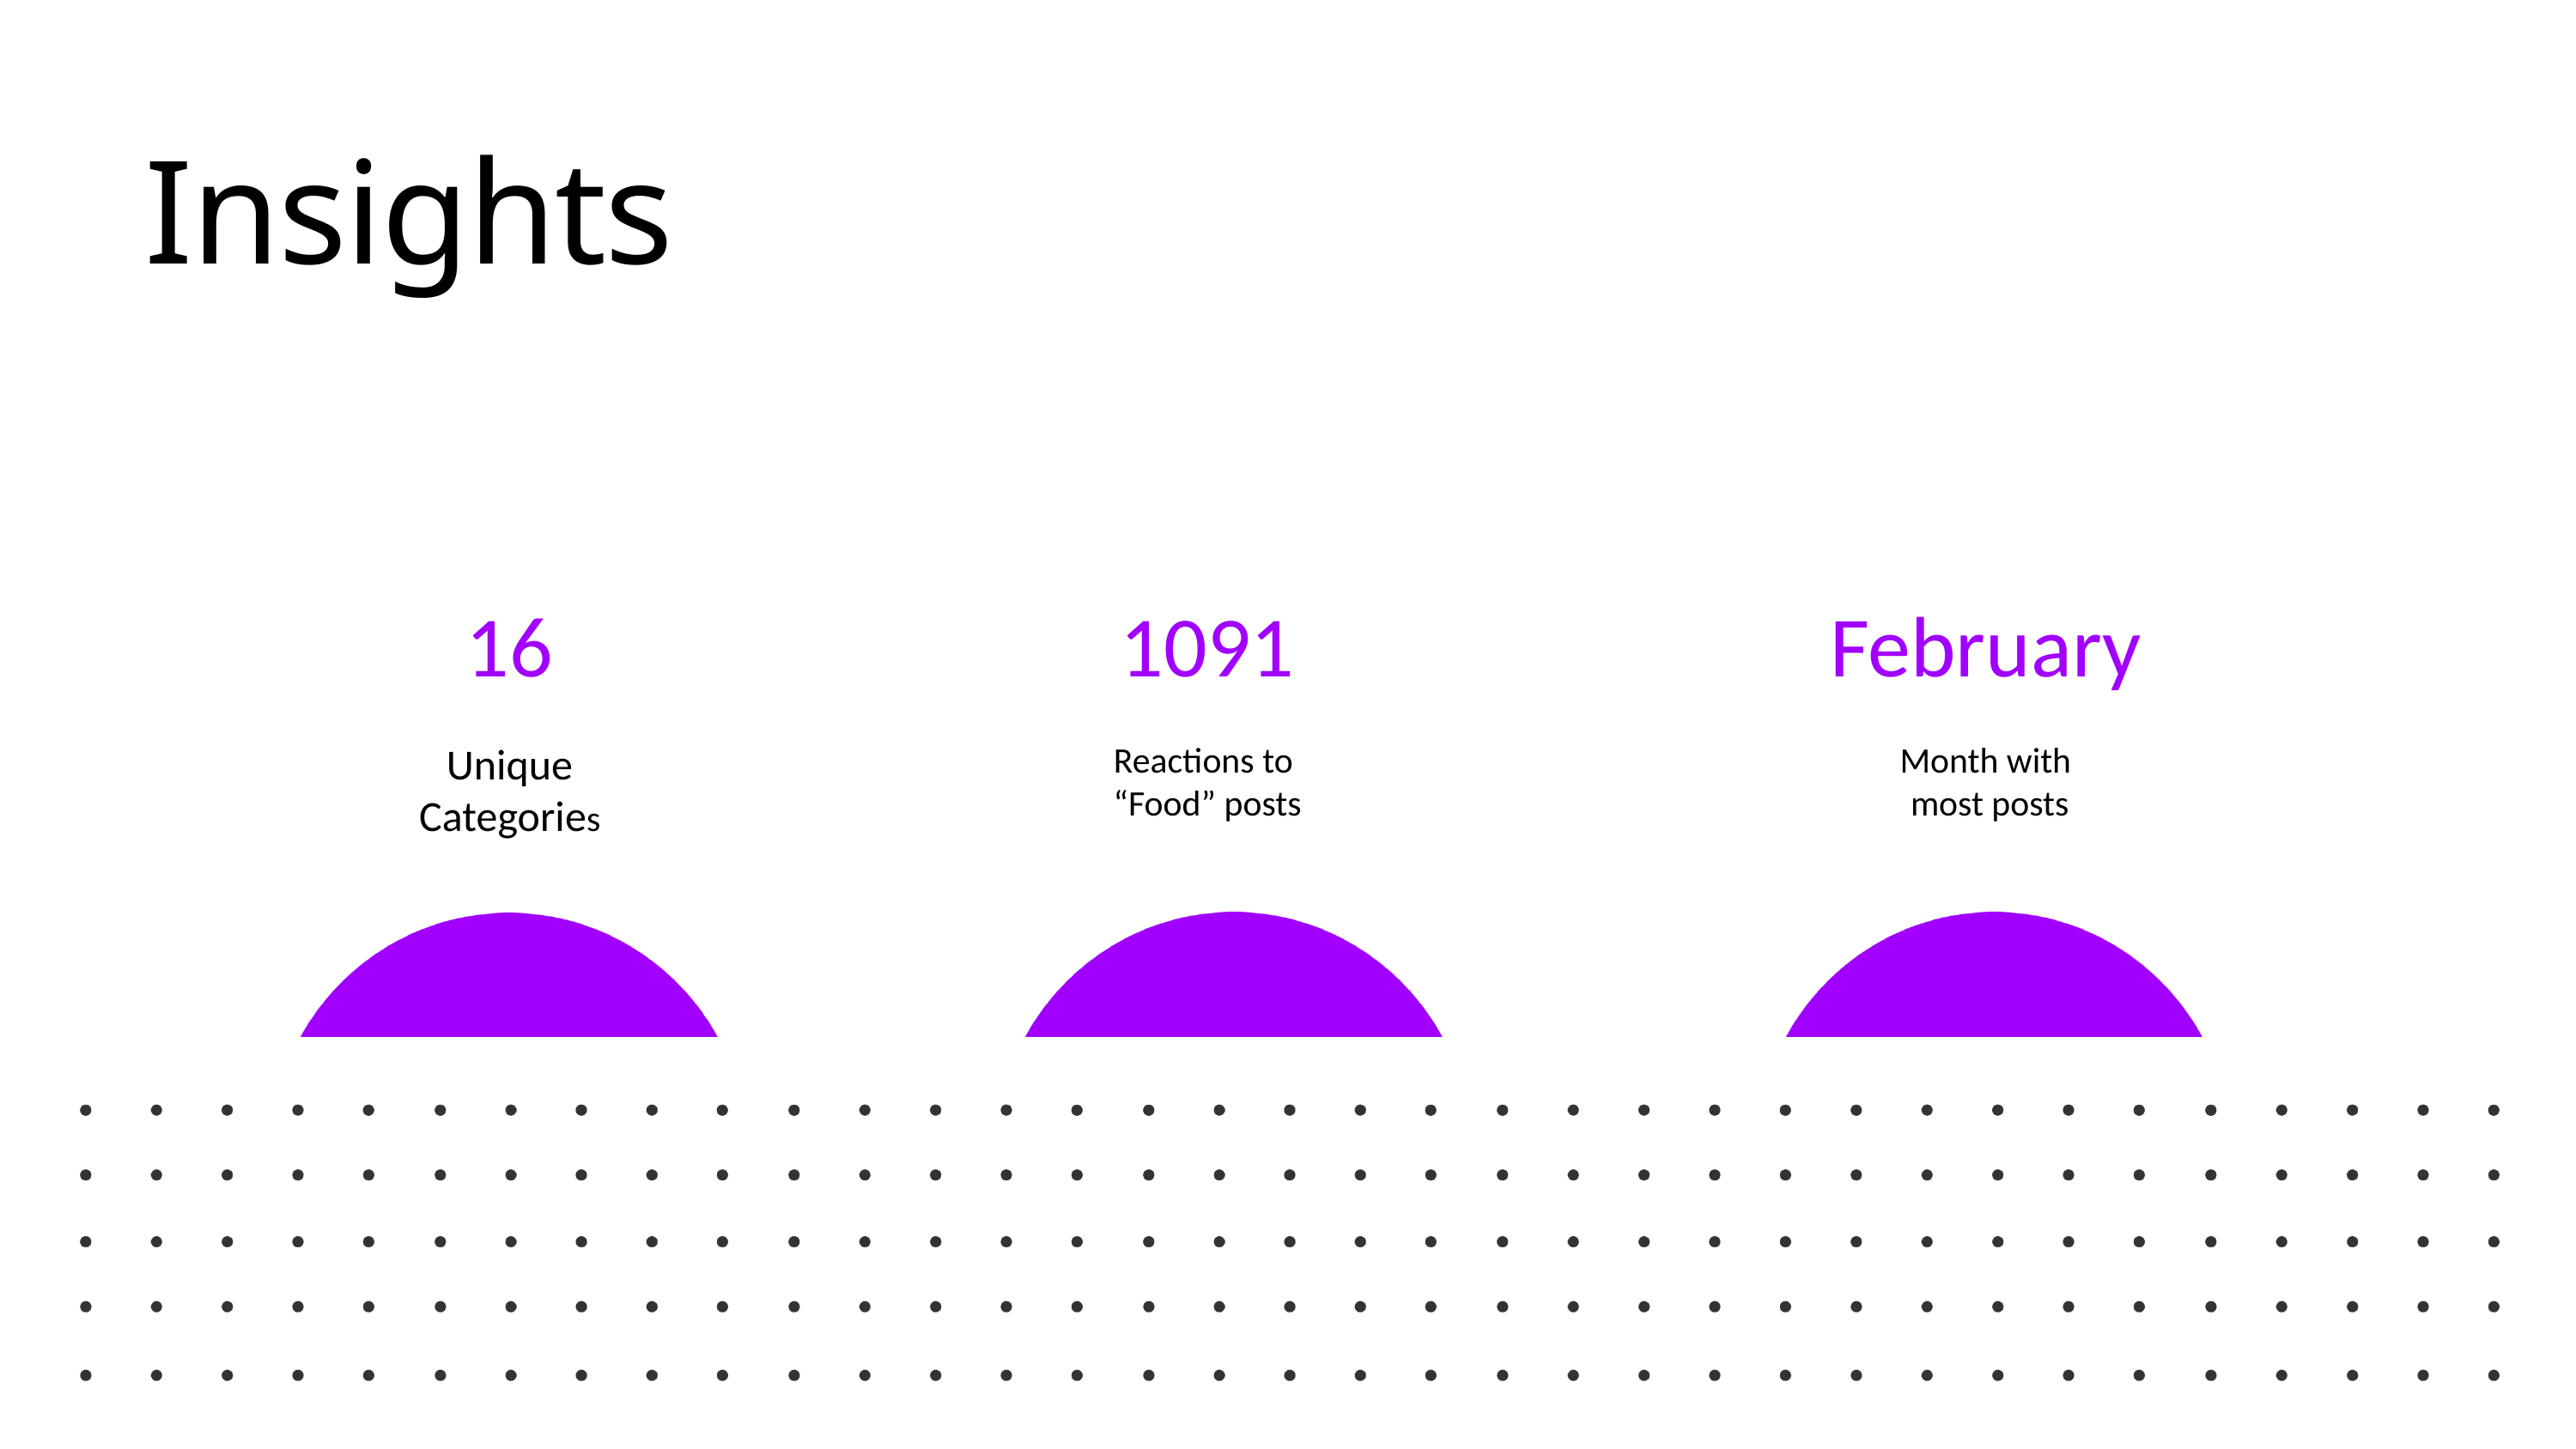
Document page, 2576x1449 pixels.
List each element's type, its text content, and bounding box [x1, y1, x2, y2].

text_box Insights [144, 121, 799, 294]
text_box 1091 Reactions to “Food” posts [1051, 585, 1364, 829]
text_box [72, 1099, 2504, 1385]
picture [299, 912, 719, 1037]
picture [1784, 912, 2204, 1037]
text_box February Month with most posts [1803, 585, 2168, 906]
text_box 16 Unique Categories [354, 585, 665, 846]
picture [1024, 912, 1443, 1037]
